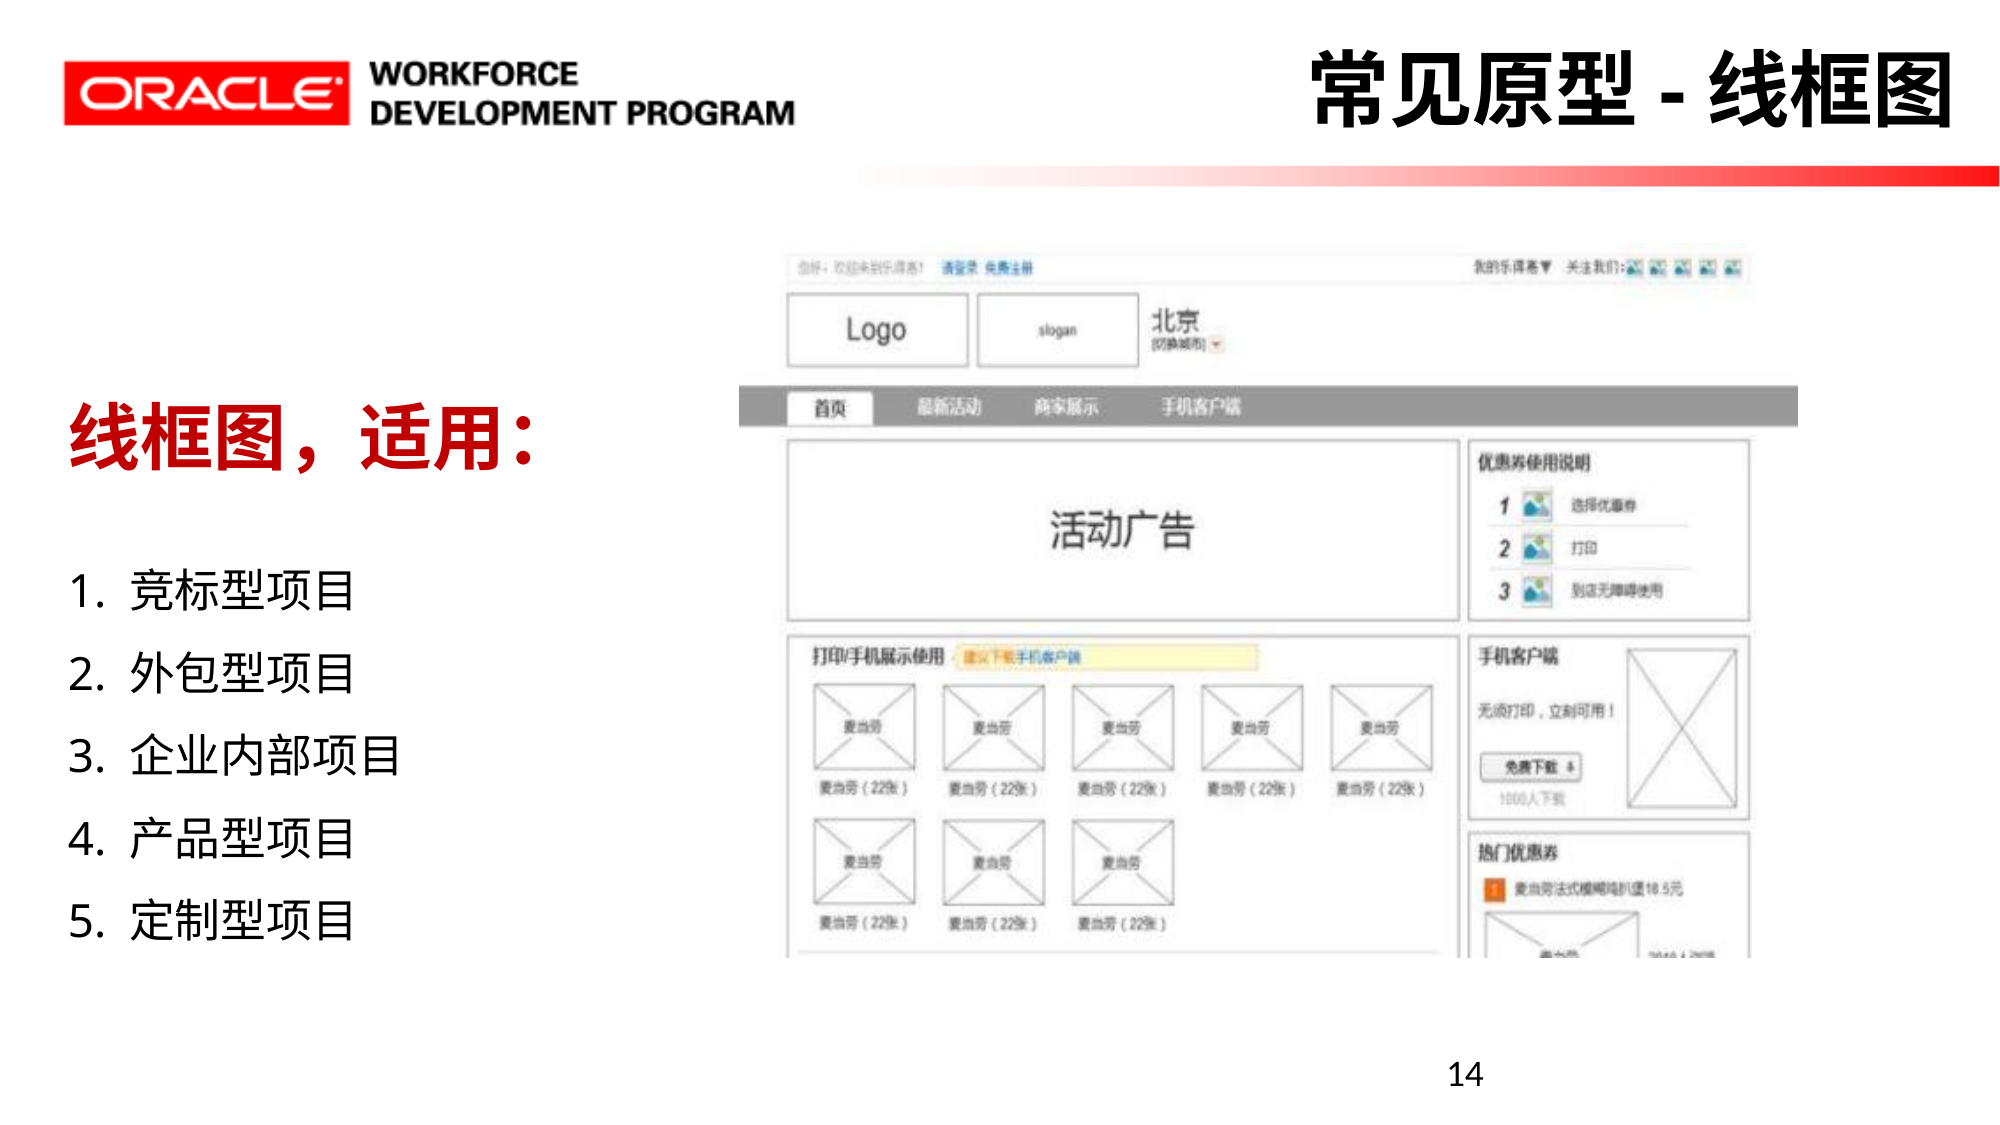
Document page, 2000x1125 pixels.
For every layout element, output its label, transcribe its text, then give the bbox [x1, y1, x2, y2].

picture [0, 0, 2000, 1125]
slide_number 14 [1432, 1042, 1900, 1103]
text_box 常见原型-线框图 [1129, 30, 1970, 145]
text_box 线框图，适用： 1. 竞标型项目 2. 外包型项目 3. 企业内部项目 4. 产品型项目 5. 定制型项目 [54, 385, 646, 954]
